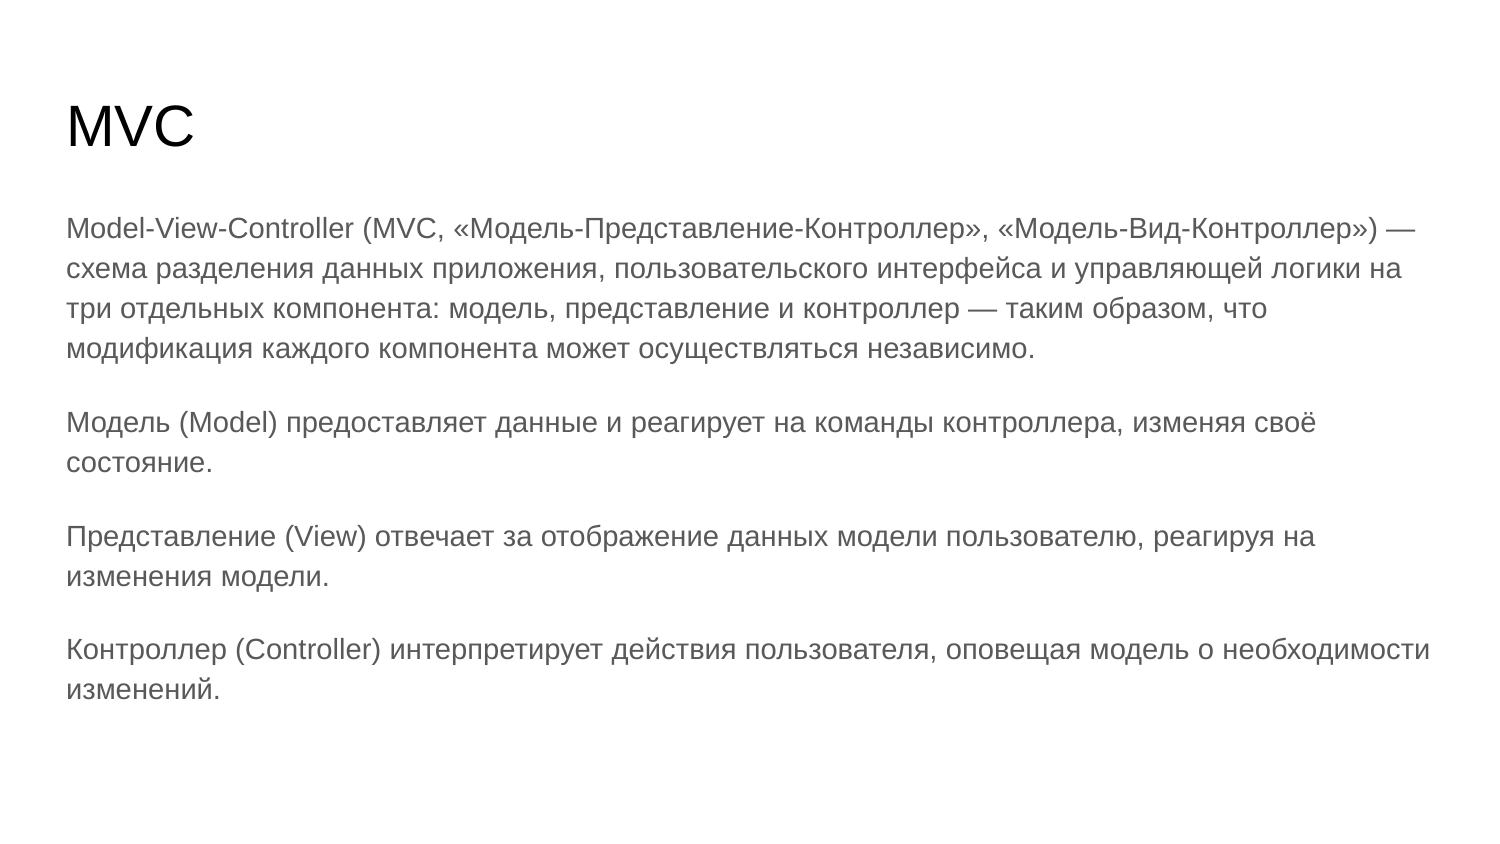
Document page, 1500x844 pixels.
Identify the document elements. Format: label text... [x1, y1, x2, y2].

list Model-View-Controller (MVC, «Модель-Представление-Контроллер», «Модель-Вид-Контроллер») — схема разделения данных приложения, пользовательского интерфейса и управляющей логики на три отдельных компонента: модель, представление и контроллер — таким образом, что модификация каждого компонента может осуществляться независимо. Модель (Model) предоставляет данные и реагирует на команды контроллера, изменяя своё состояние. Представление (View) отвечает за отображение данных модели пользователю, реагируя на изменения модели. Контроллер (Controller) интерпретирует действия пользователя, оповещая модель о необходимости изменений. [51, 189, 1449, 750]
title MVC [51, 72, 1449, 167]
